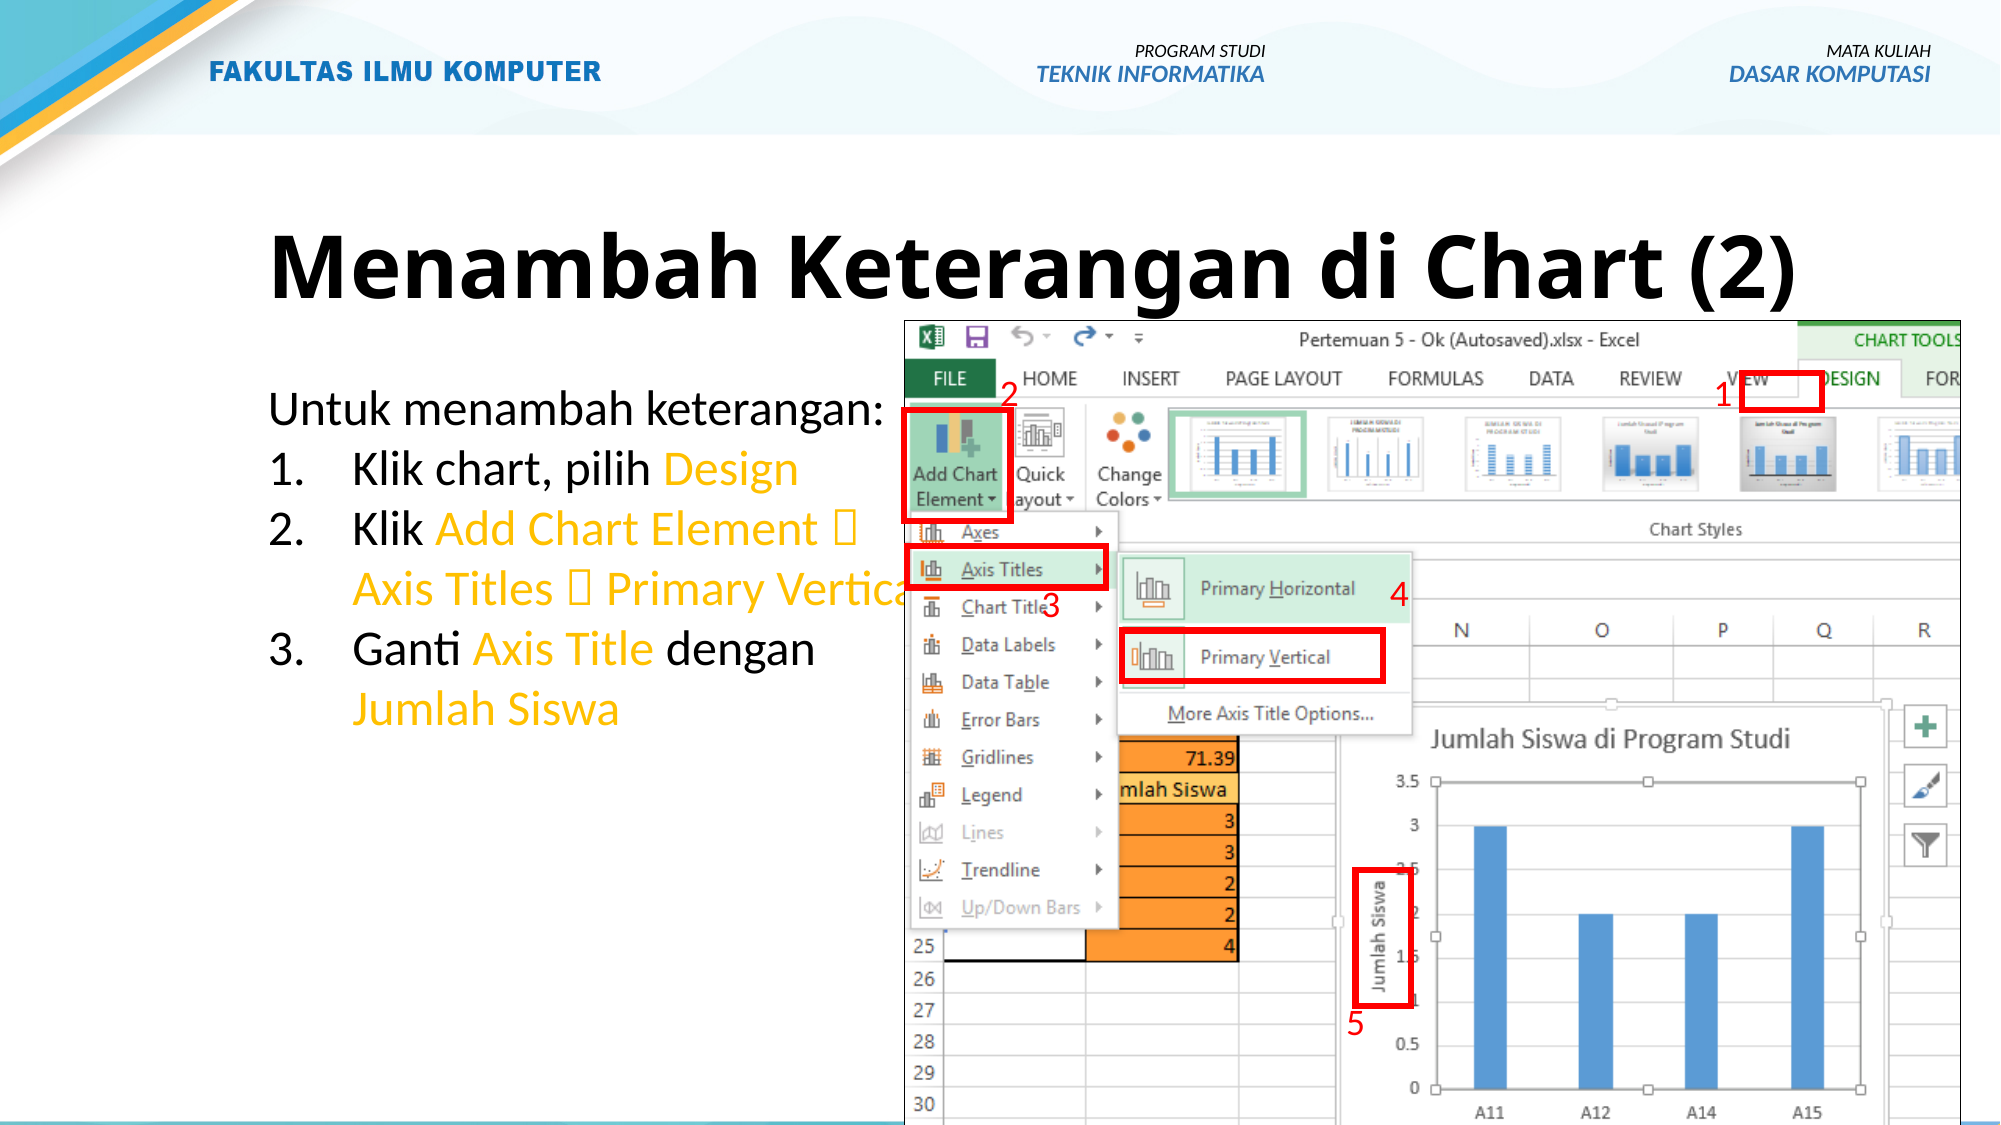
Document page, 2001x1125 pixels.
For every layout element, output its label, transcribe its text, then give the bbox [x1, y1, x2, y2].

list Untuk menambah keterangan: Klik chart, pilih Design Klik Add Chart Element  Axis Titles  Primary Vertical Ganti Axis Title dengan Jumlah Siswa [252, 367, 904, 1078]
title Menambah Keterangan di Chart (2) [252, 204, 1852, 337]
text_box PROGRAM STUDI TEKNIK INFORMATIKA [904, 33, 1281, 118]
picture [0, 0, 2000, 1125]
text_box MATA KULIAH DASAR KOMPUTASI [1569, 33, 1946, 118]
